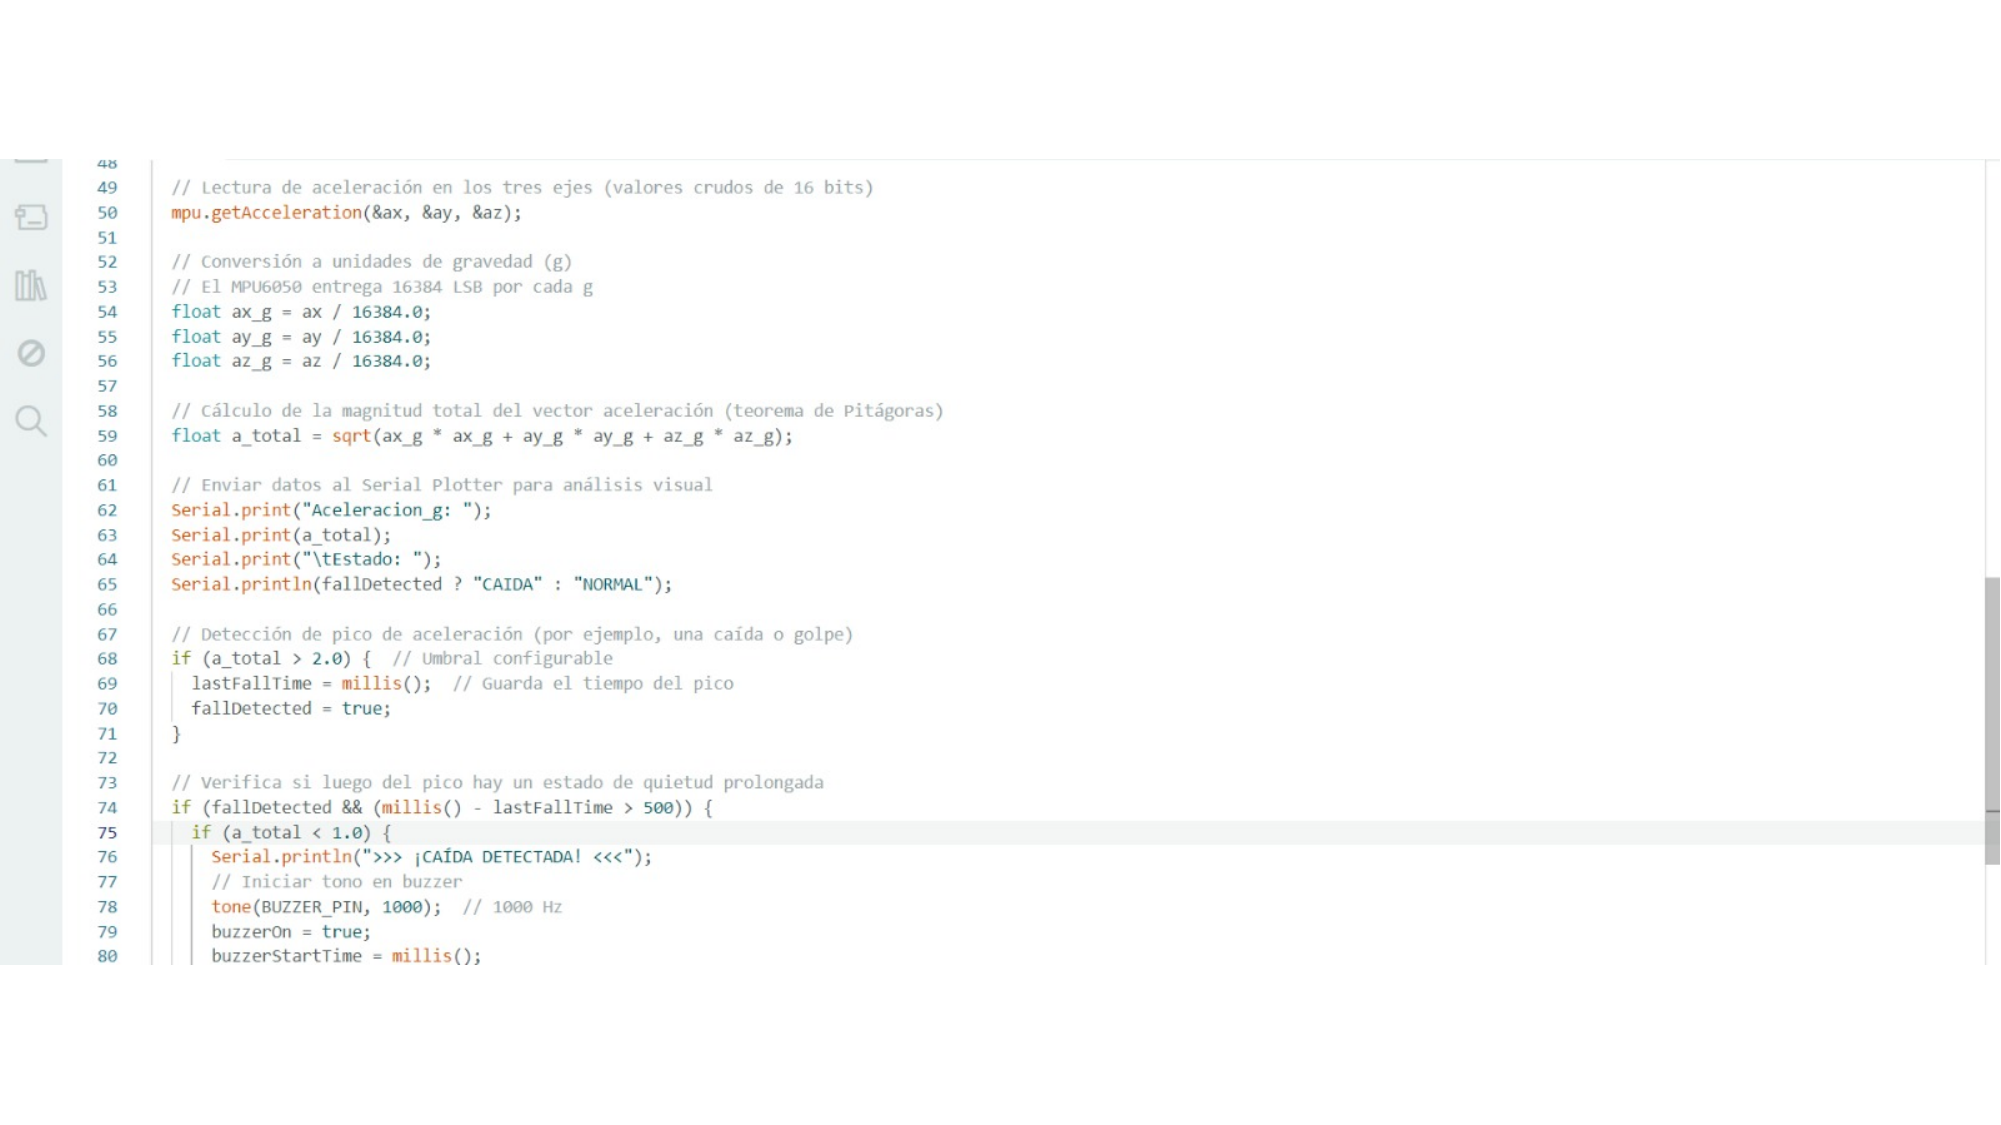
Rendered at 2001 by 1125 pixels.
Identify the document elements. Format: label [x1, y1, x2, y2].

picture [0, 159, 2000, 966]
